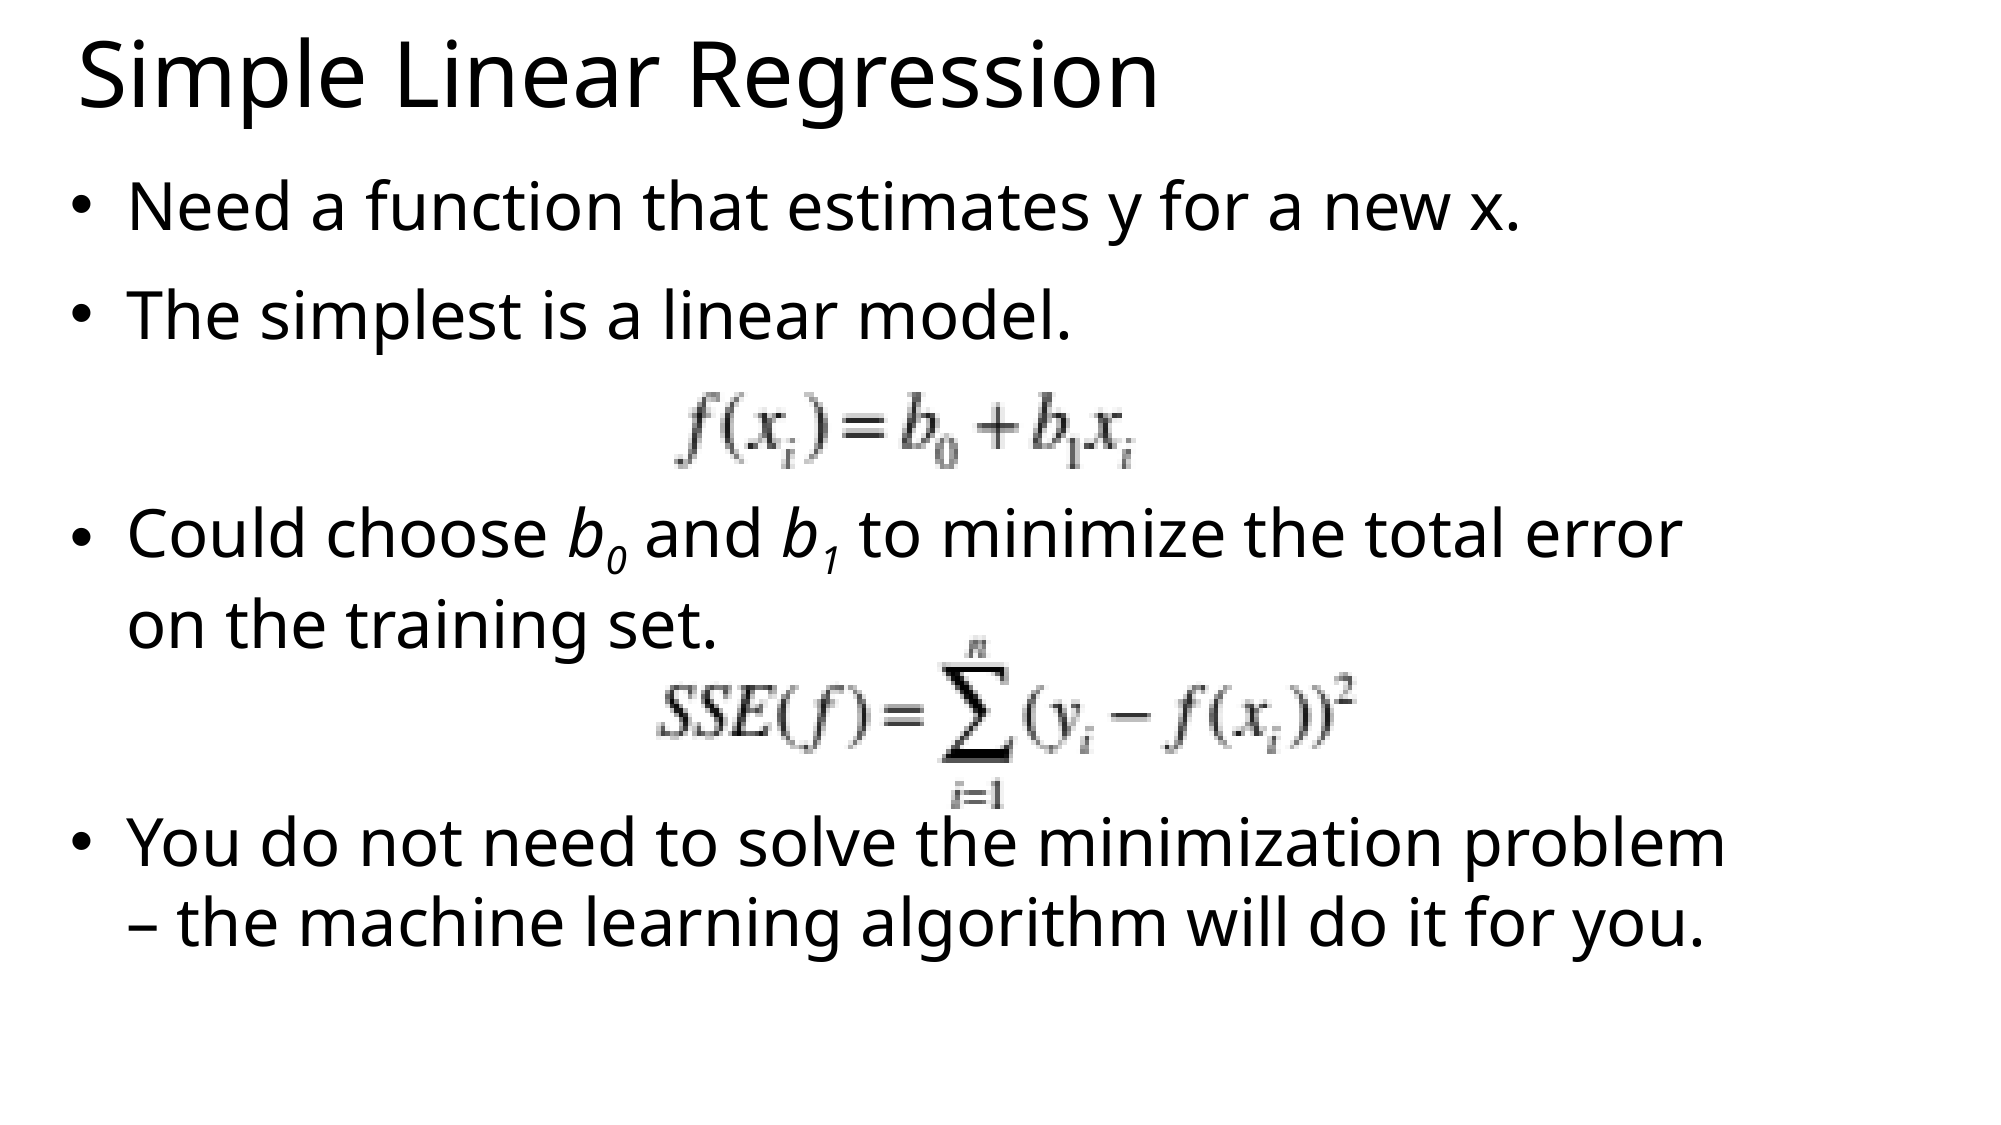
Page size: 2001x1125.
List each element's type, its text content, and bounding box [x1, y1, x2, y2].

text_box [648, 607, 1366, 815]
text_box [665, 377, 1141, 476]
title Simple Linear Regression [62, 29, 1953, 205]
list Need a function that estimates y for a new x. The simplest is a linear model. Could choose b0 and b1 to minimize the total error on the training set. You do not need to solve the minimization problem – the machine learning algorithm will do it for you. [55, 155, 1795, 1024]
